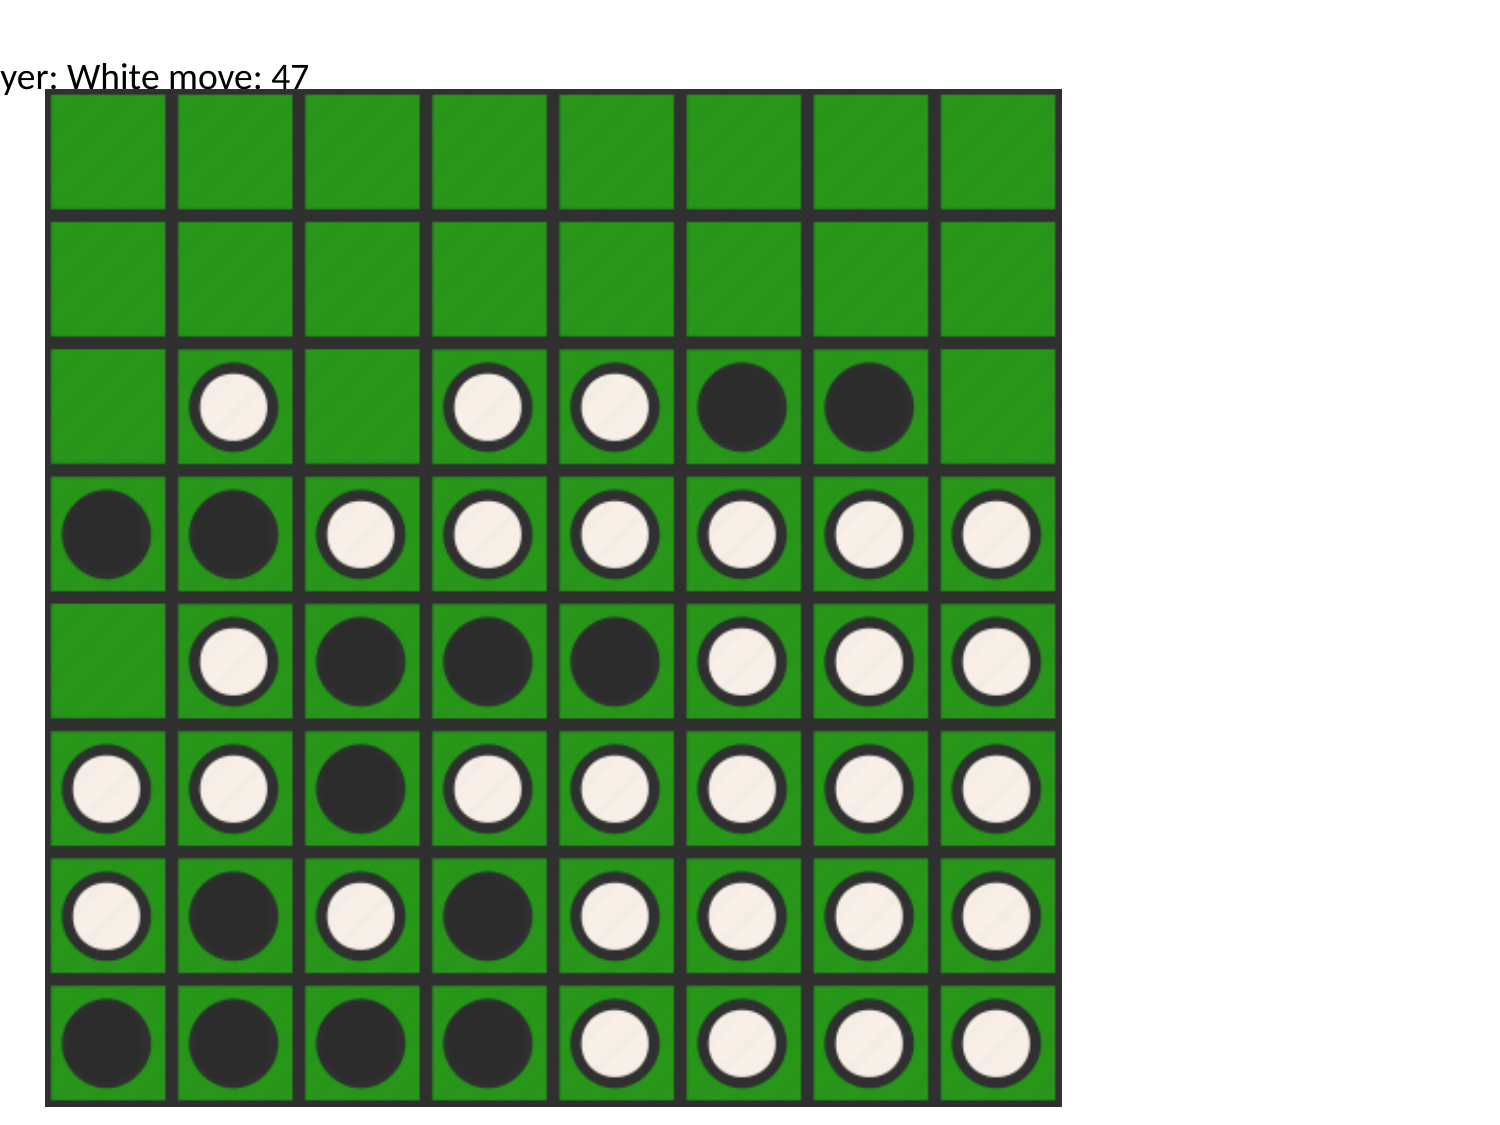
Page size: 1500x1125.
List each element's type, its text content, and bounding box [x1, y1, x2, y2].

picture [44, 89, 1062, 1107]
text_box turn: 40 player: White move: 47 [0, 44, 325, 105]
